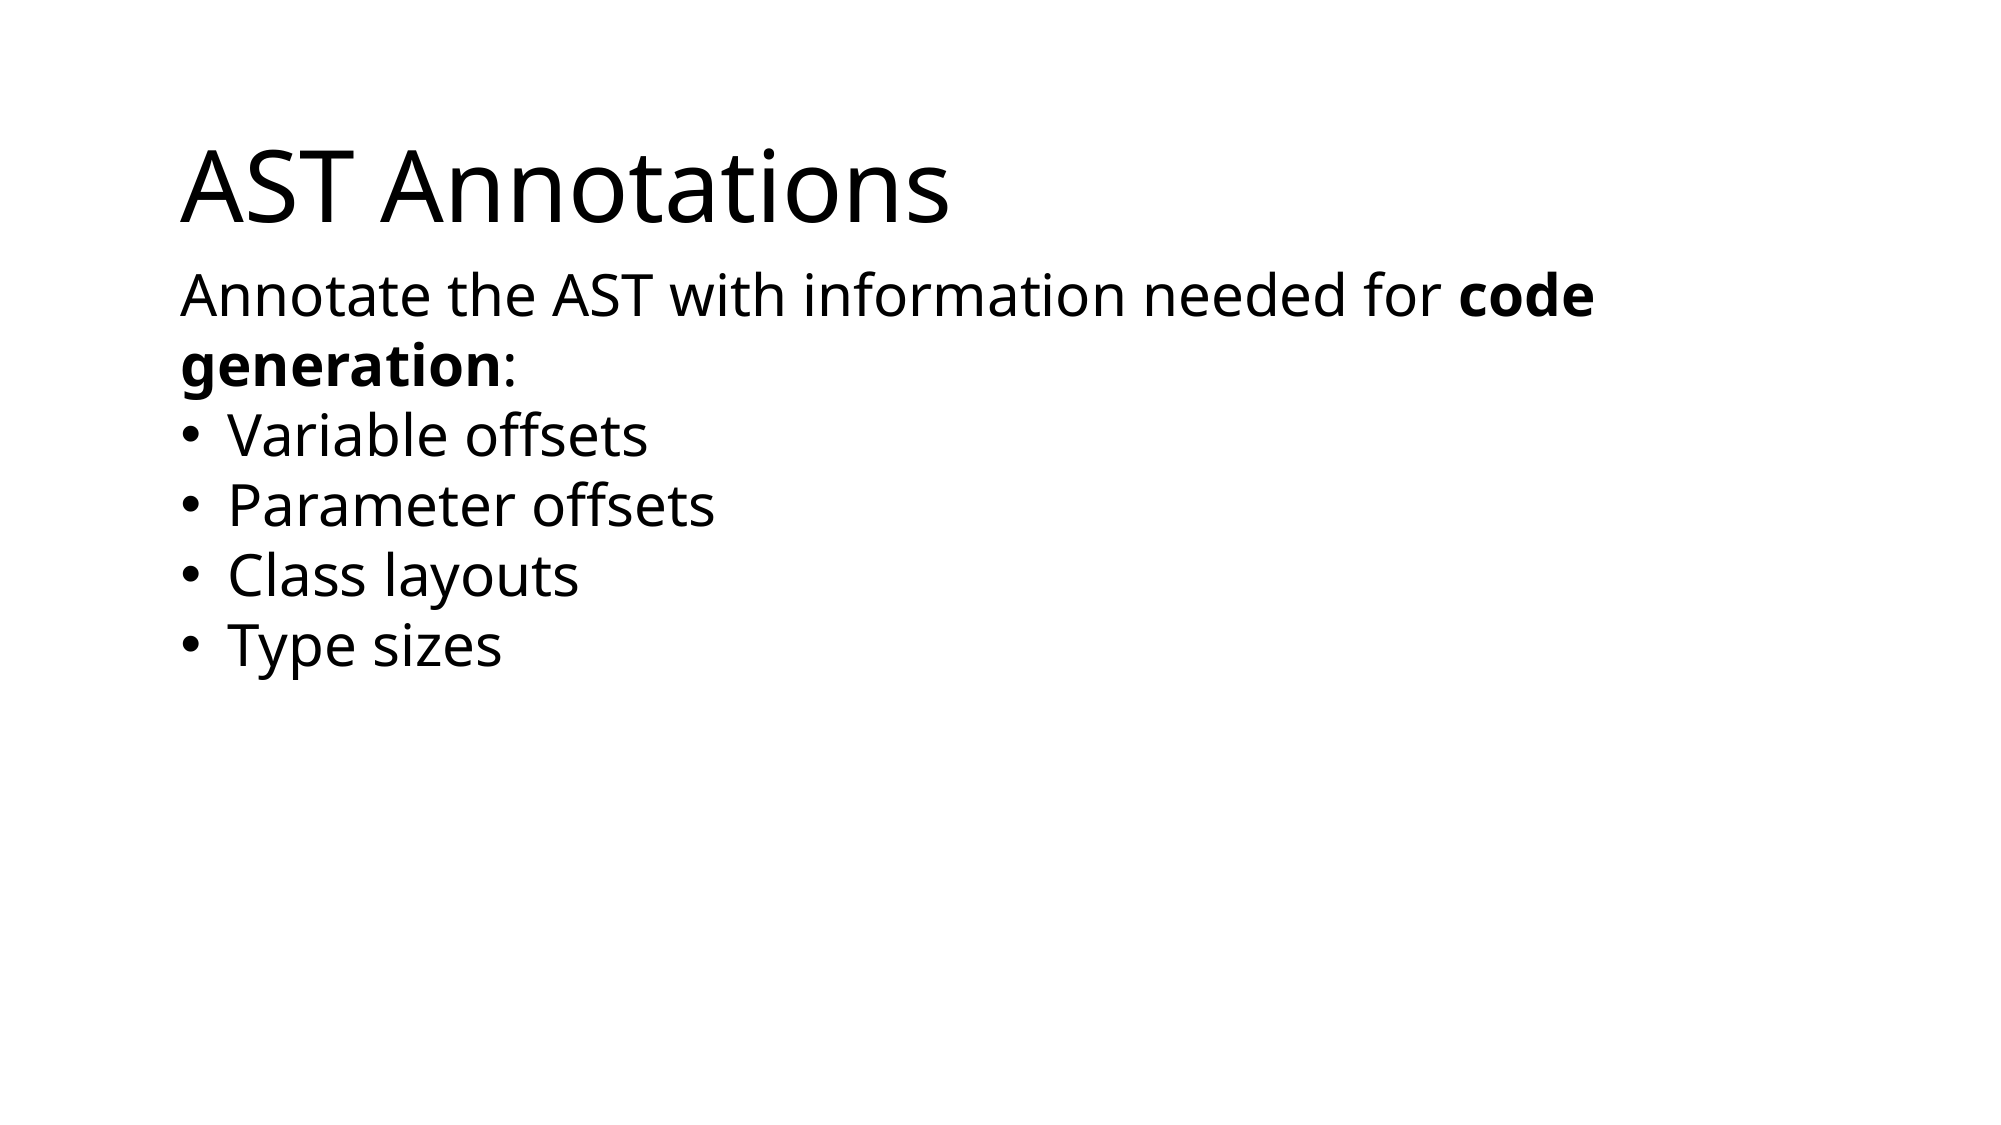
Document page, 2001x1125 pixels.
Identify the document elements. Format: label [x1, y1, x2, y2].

text_box [165, 114, 1829, 756]
